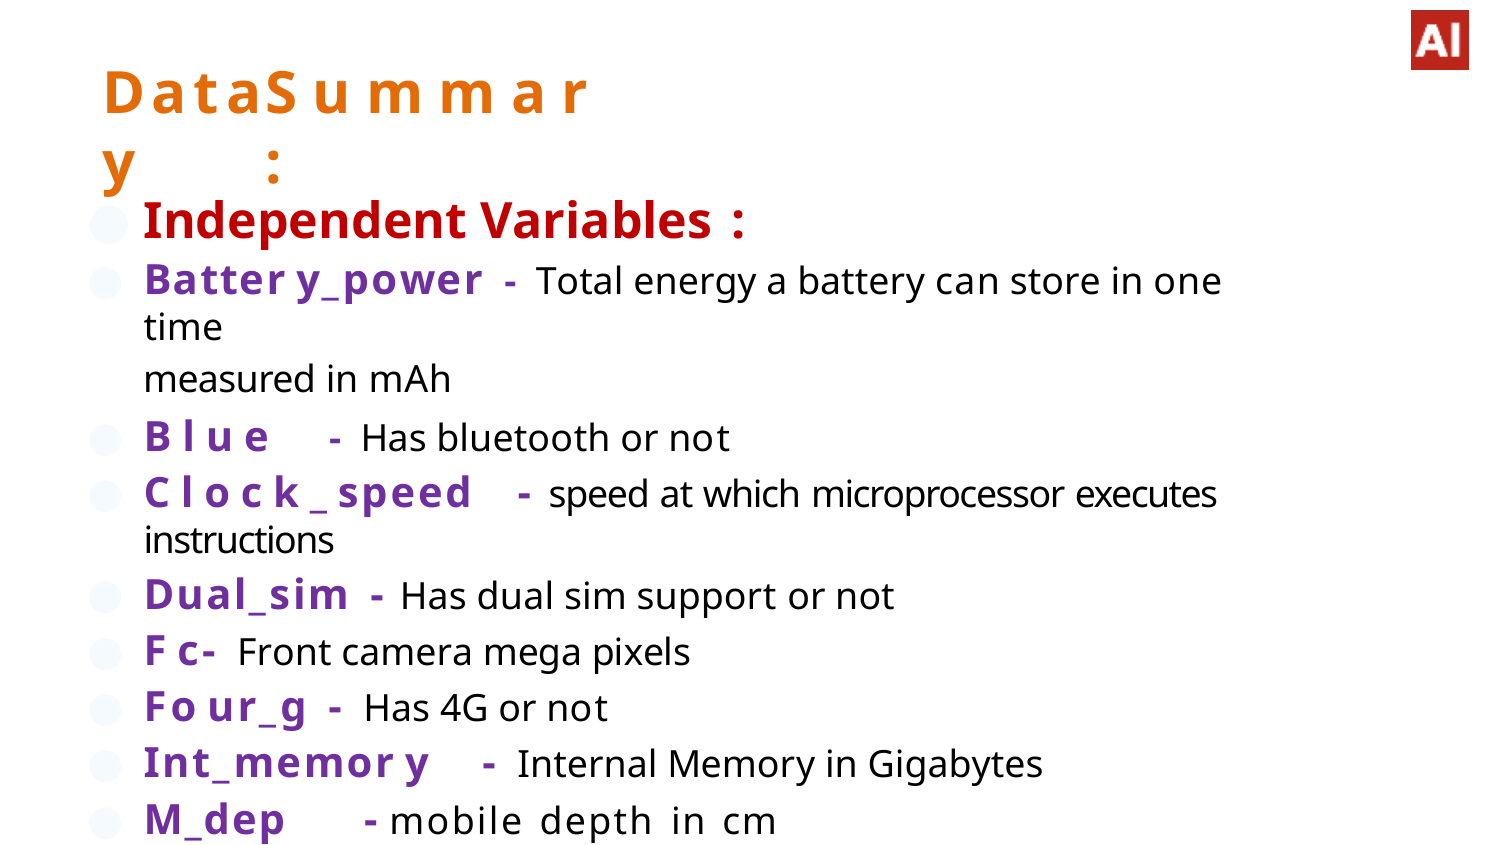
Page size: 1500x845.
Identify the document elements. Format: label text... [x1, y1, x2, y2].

text_box Independent Variables : Batter y_power - Total energy a battery can store in one time measured in mAh B l u e - Has bluetooth or not C l o c k _ speed - speed at which microprocessor executes instructions Dual_sim - Has dual sim support or not F c - Front camera mega pixels Fo ur_g - Has 4G or not Int_memor y - Internal Memory in Gigabytes M_dep - mobile depth in cm [85, 181, 1286, 843]
picture [1411, 10, 1469, 70]
title Data S u m m a r y : [99, 52, 592, 181]
